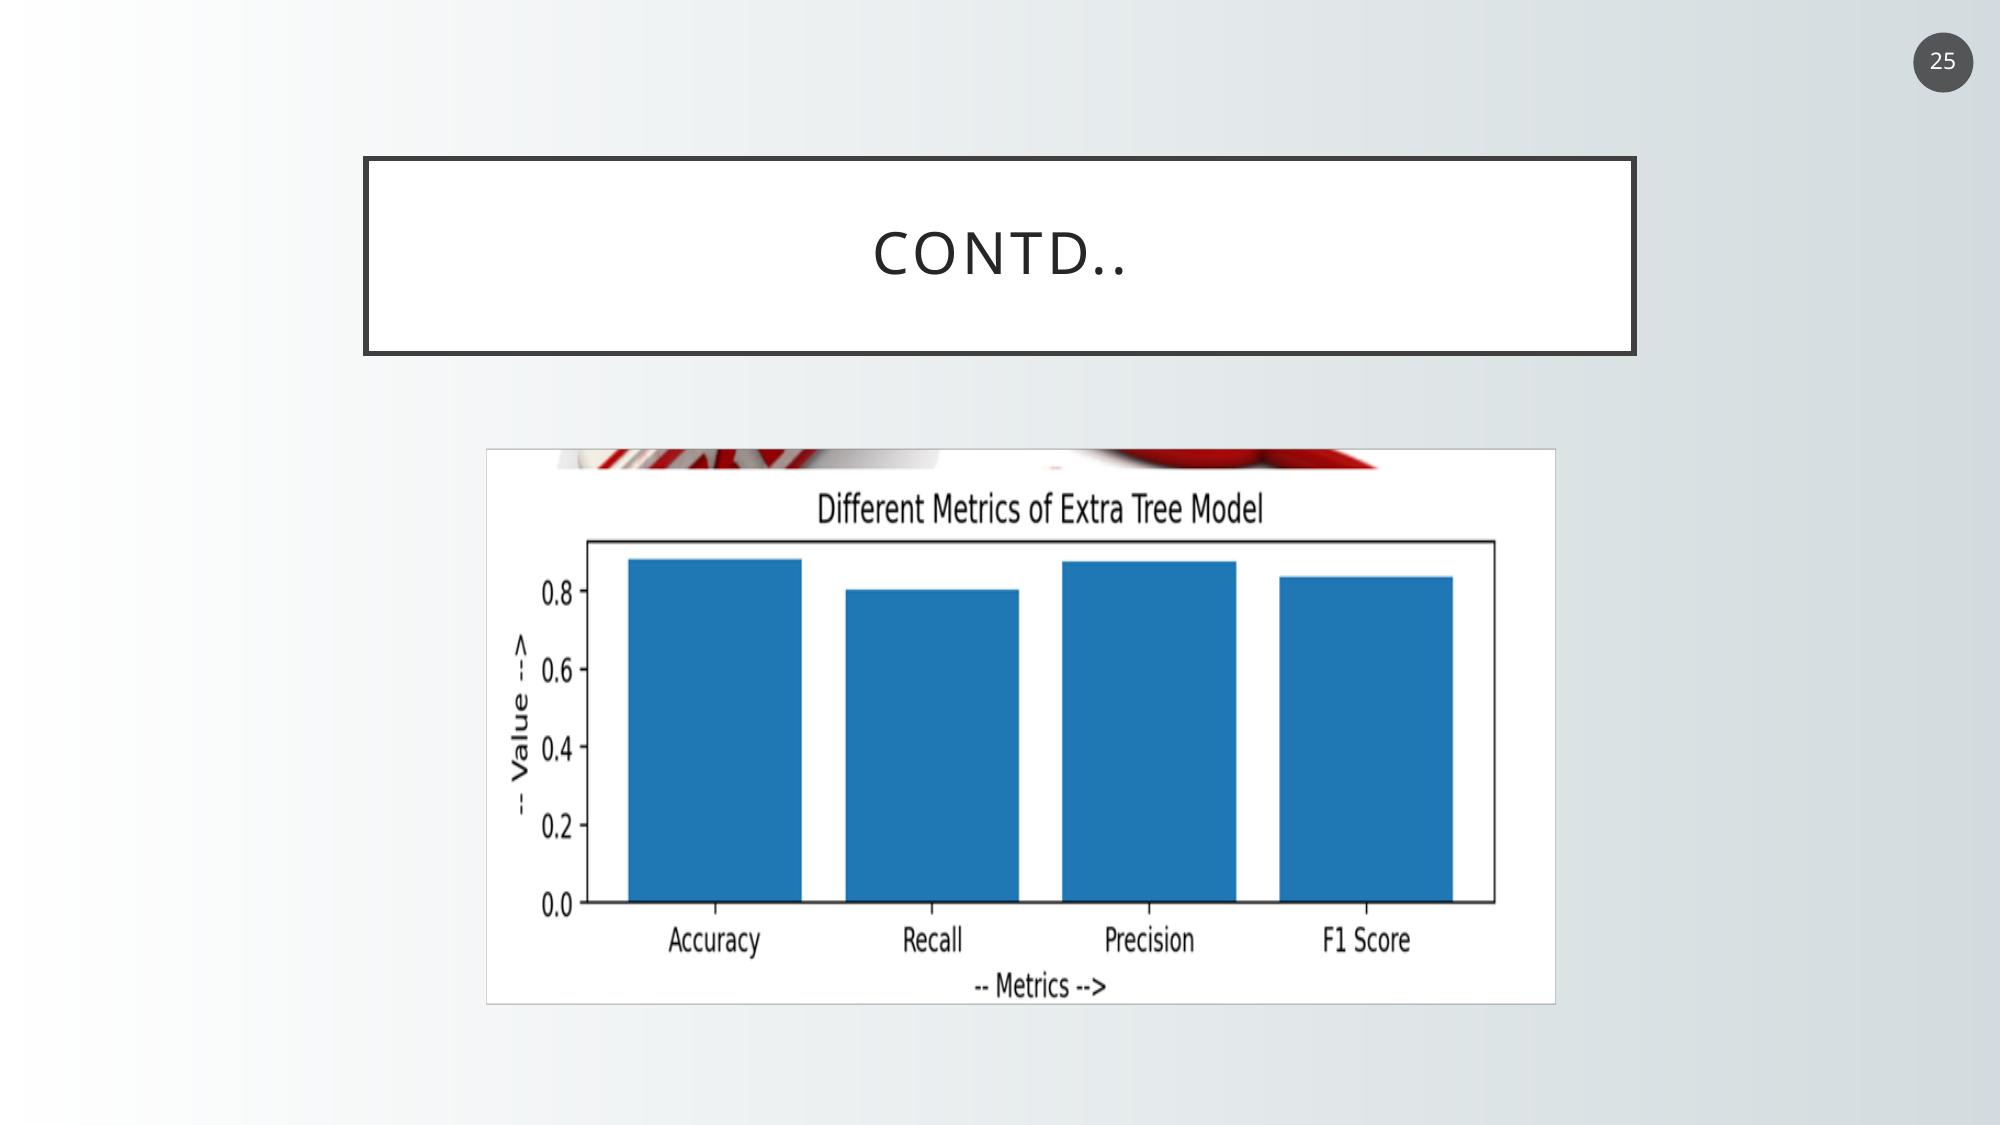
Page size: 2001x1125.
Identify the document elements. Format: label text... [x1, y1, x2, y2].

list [484, 446, 1558, 1008]
slide_number 25 [1913, 32, 1974, 93]
title CONTD.. [363, 156, 1637, 356]
